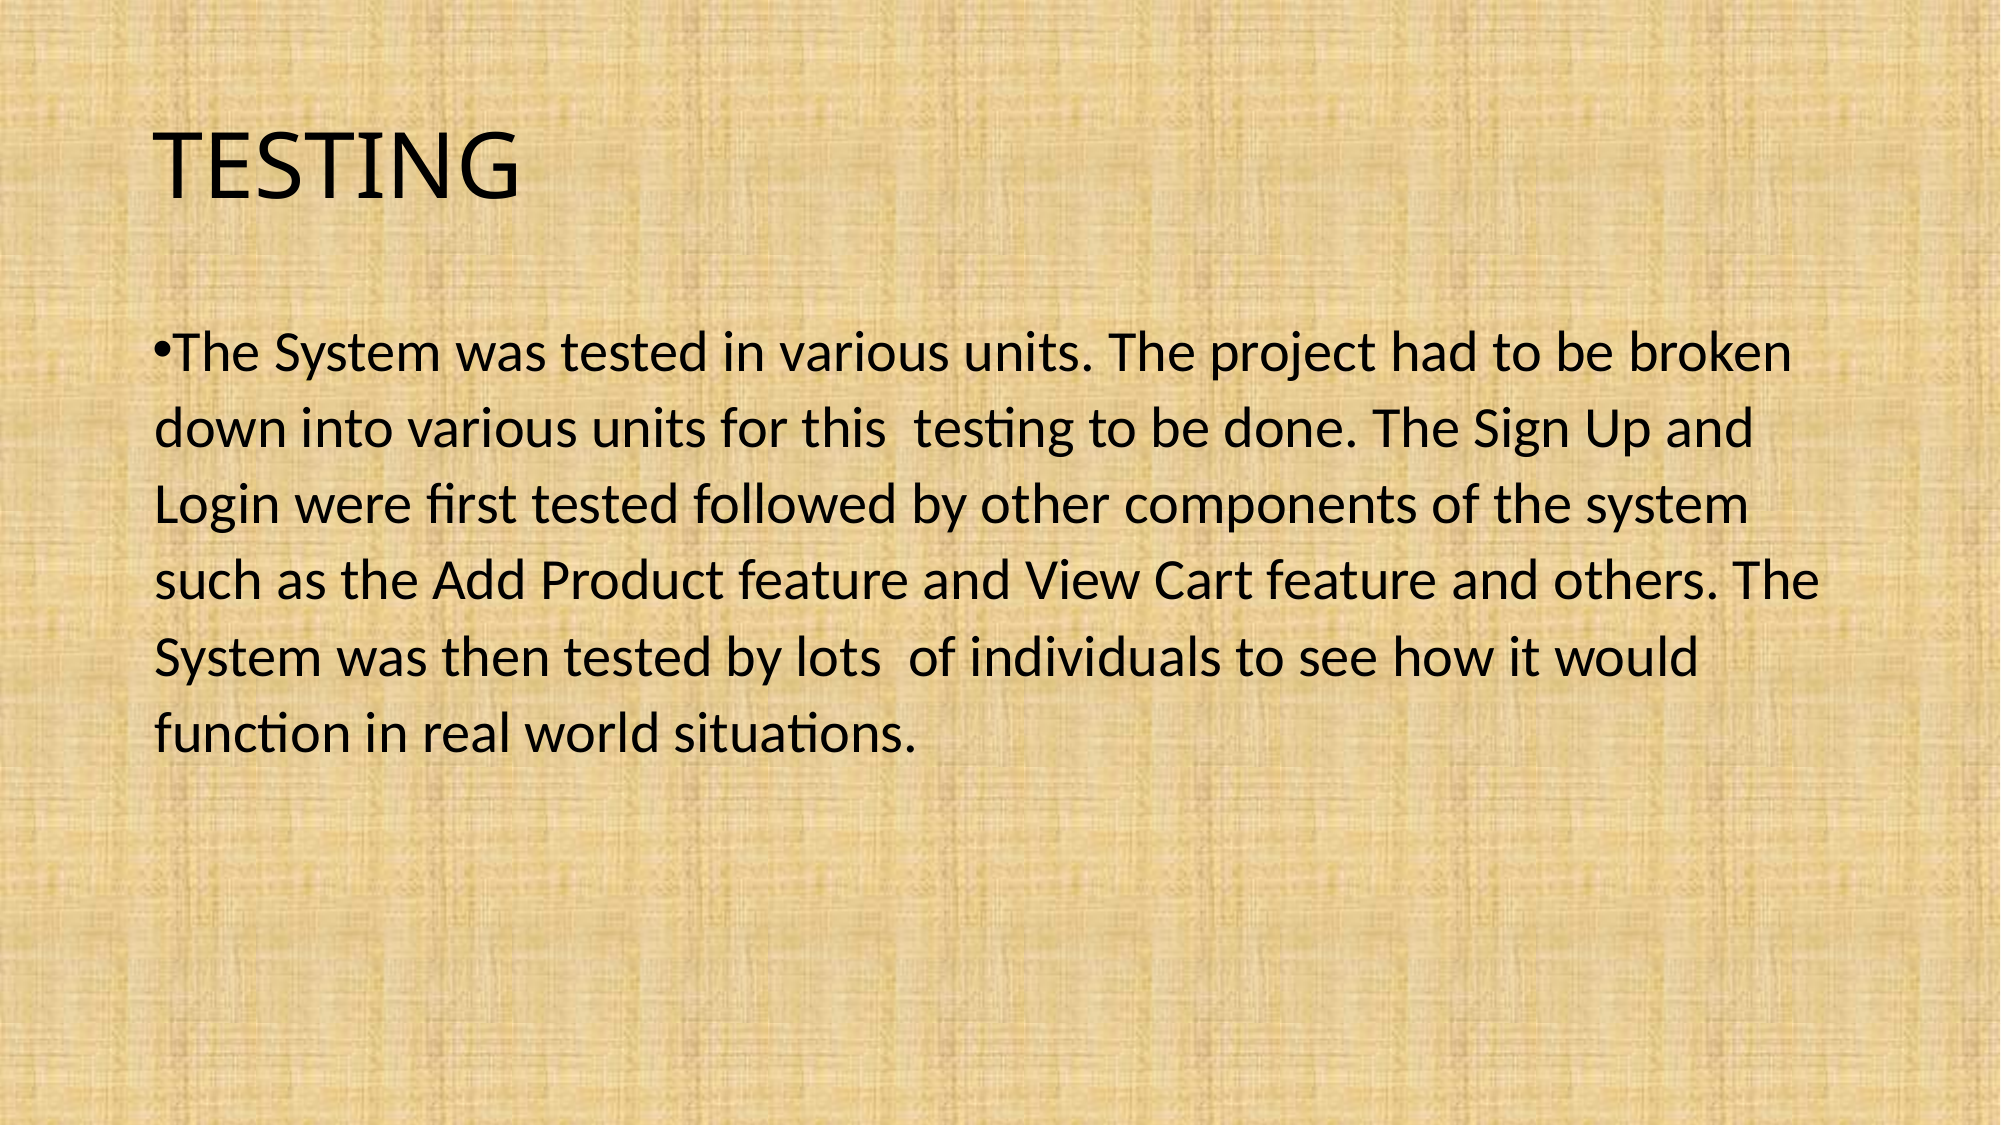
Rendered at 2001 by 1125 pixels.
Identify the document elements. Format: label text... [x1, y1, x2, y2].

list The System was tested in various units. The project had to be broken down into various units for this testing to be done. The Sign Up and Login were first tested followed by other components of the system such as the Add Product feature and View Cart feature and others. The System was then tested by lots of individuals to see how it would function in real world situations. [137, 299, 1863, 1010]
picture [0, 0, 2001, 1125]
title TESTING [137, 59, 1863, 278]
